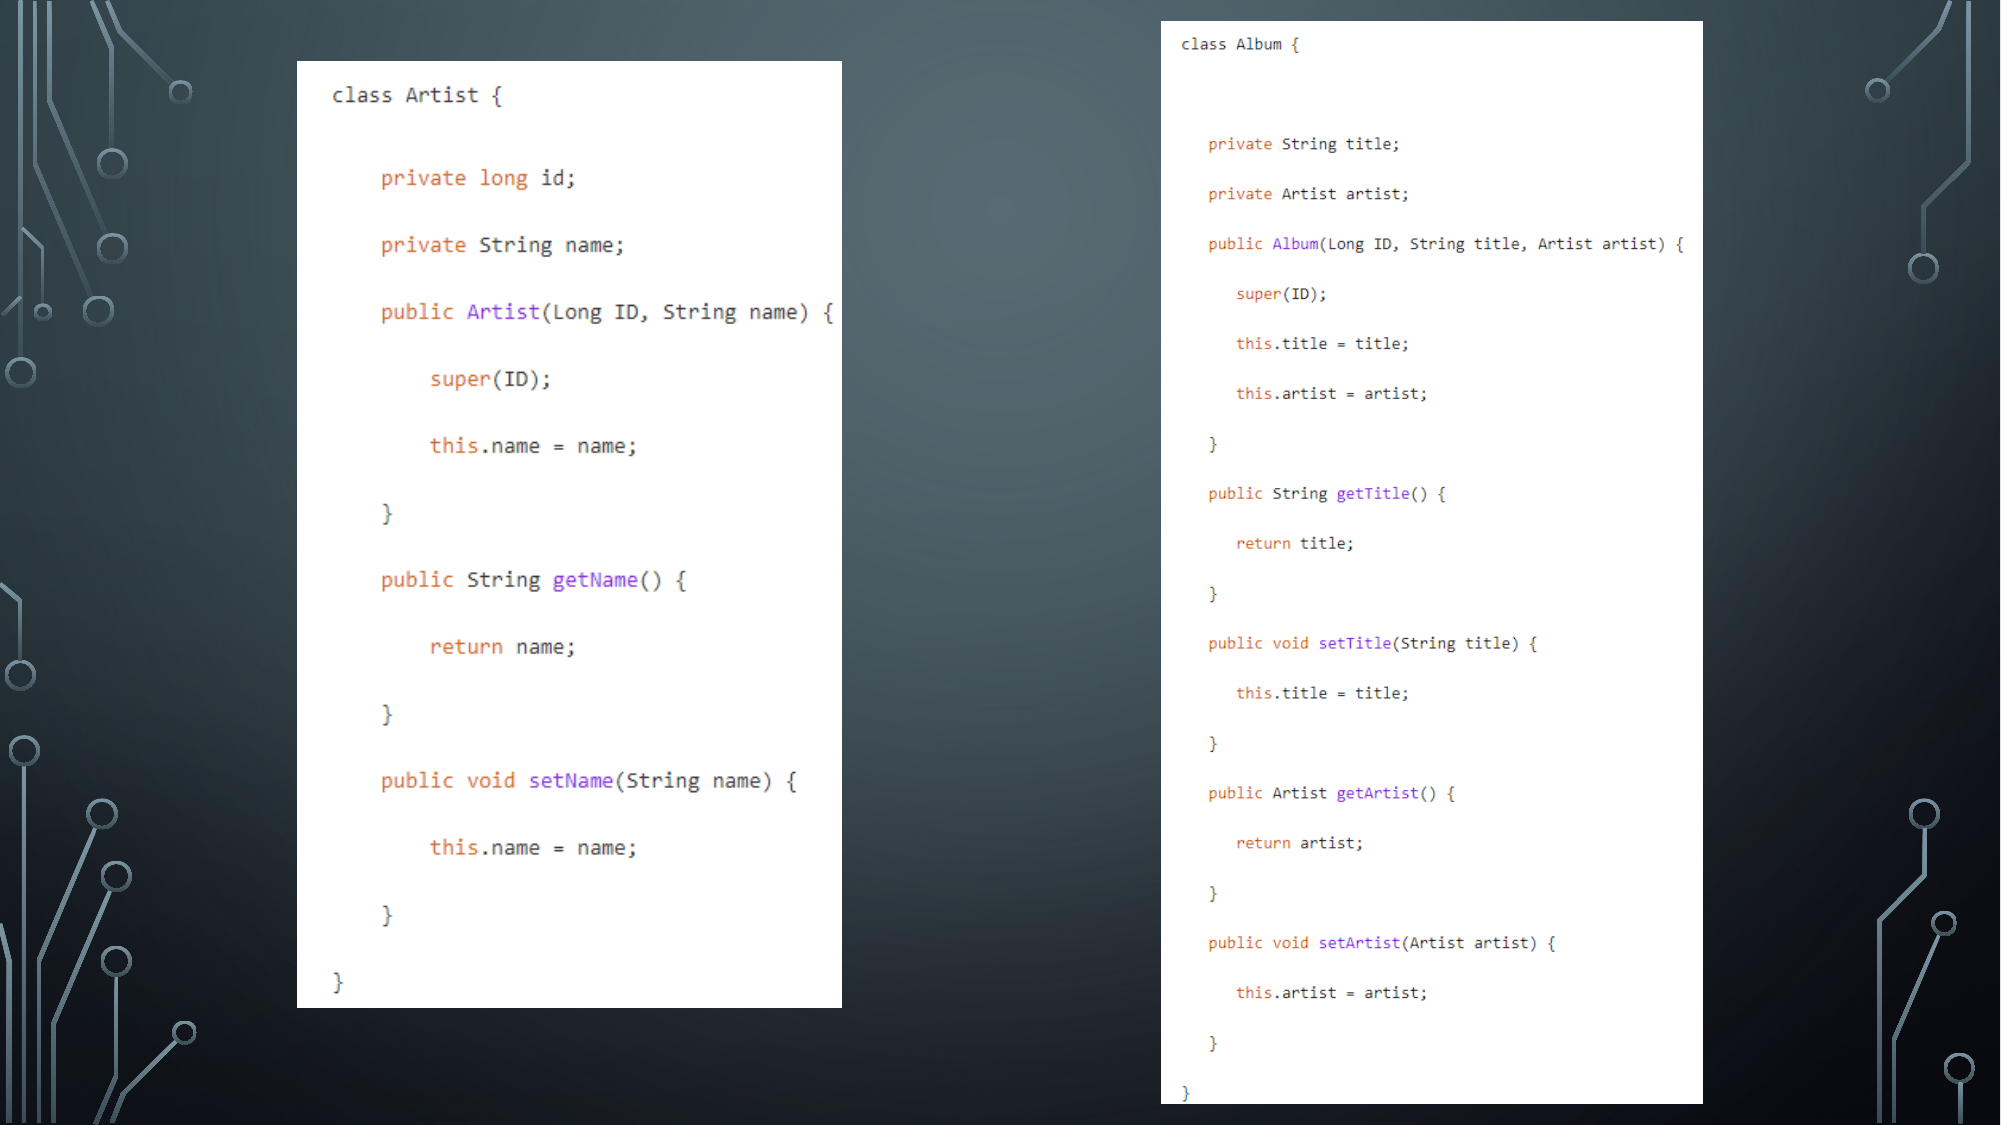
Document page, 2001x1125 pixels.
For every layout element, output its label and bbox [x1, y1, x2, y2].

picture [296, 61, 842, 1008]
list [1161, 21, 1704, 1104]
